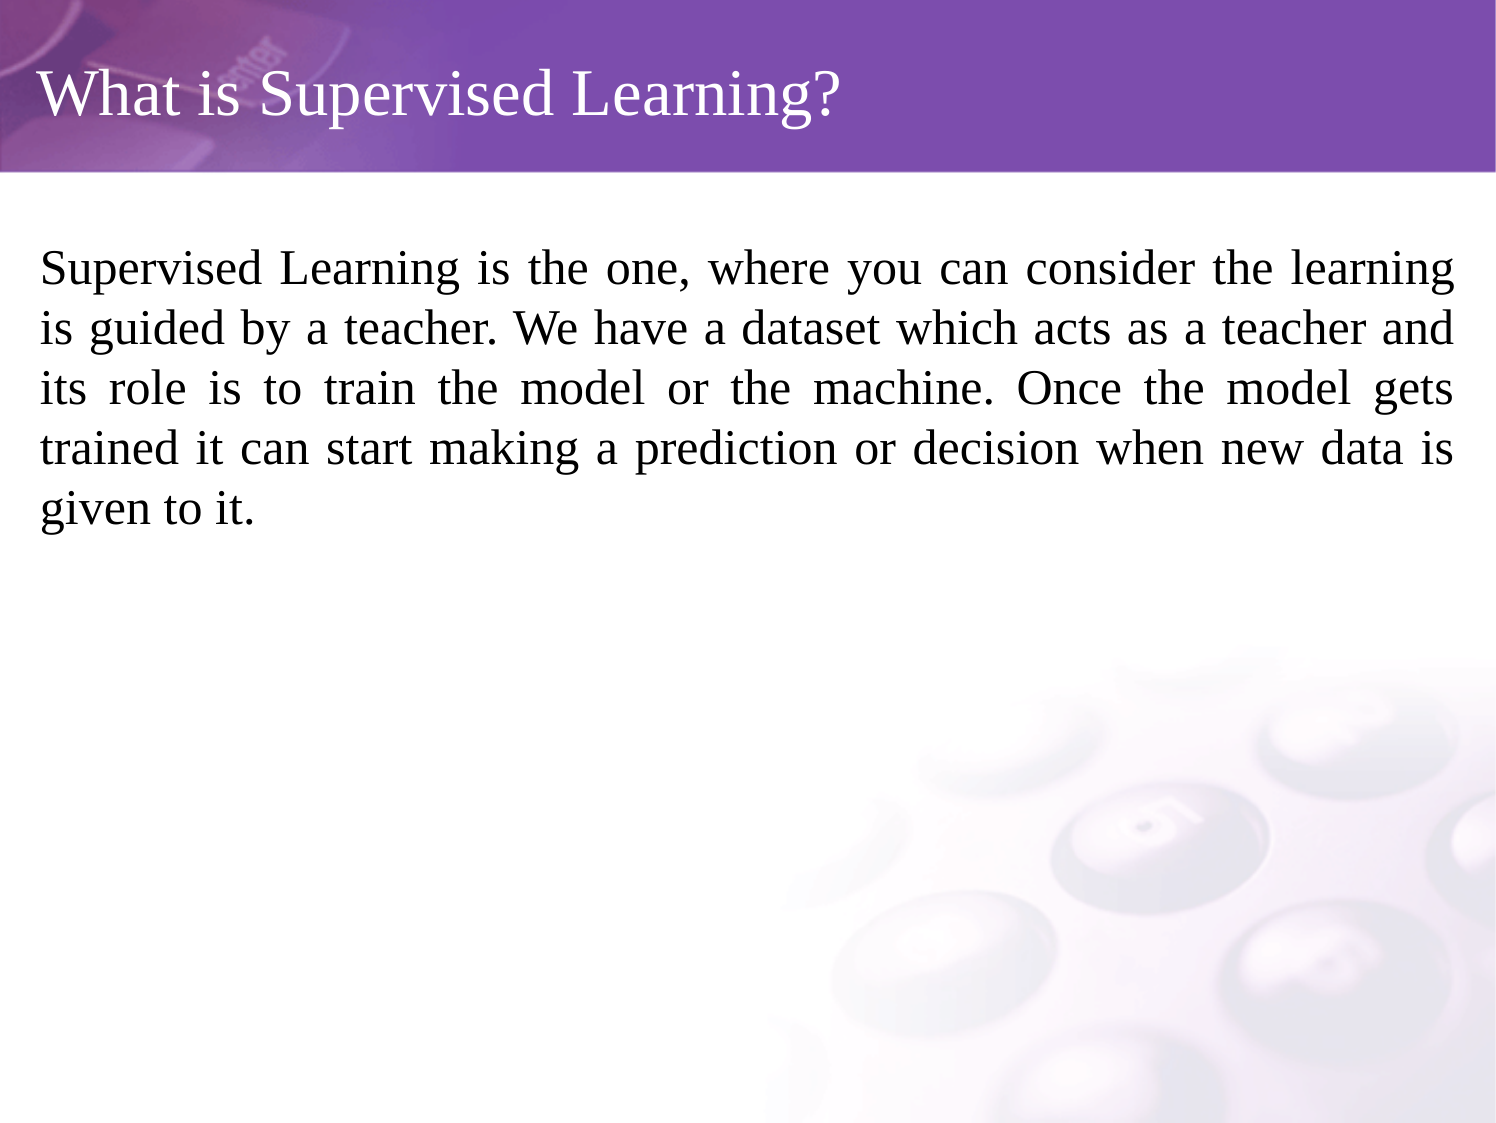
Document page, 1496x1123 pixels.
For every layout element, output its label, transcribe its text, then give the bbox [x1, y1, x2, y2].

list Supervised Learning is the one, where you can consider the learning is guided by a teacher. We have a dataset which acts as a teacher and its role is to train the model or the machine. Once the model gets trained it can start making a prediction or decision when new data is given to it. [40, 234, 1456, 538]
picture [0, 0, 1496, 1123]
title What is Supervised Learning? [35, 48, 1460, 167]
